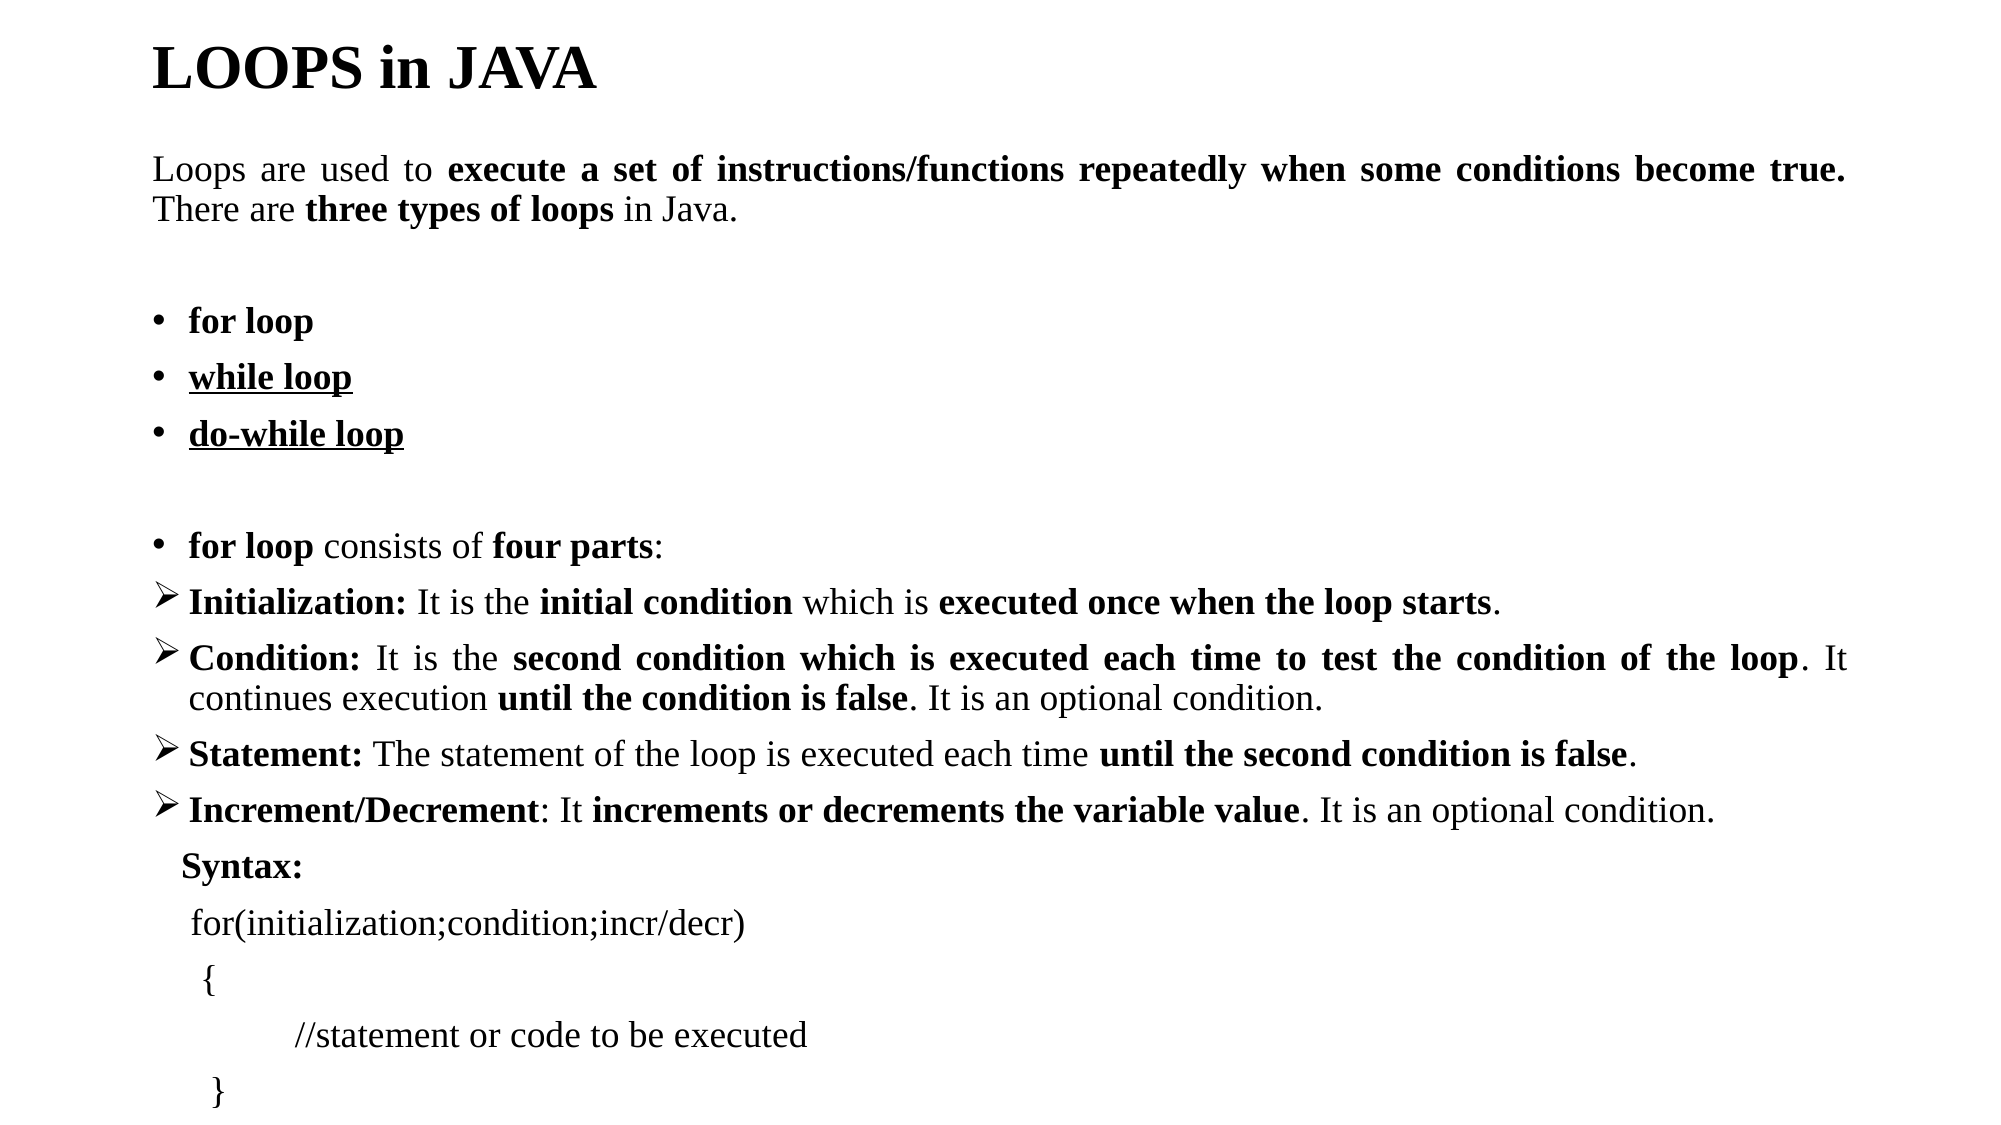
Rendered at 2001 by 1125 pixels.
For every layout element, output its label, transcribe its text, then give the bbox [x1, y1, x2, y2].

title LOOPS in JAVA [137, 26, 1863, 141]
list Loops are used to execute a set of instructions/functions repeatedly when some conditions become true. There are three types of loops in Java. for loop while loop do-while loop for loop consists of four parts: Initialization: It is the initial condition which is executed once when the loop starts. Condition: It is the second condition which is executed each time to test the condition of the loop. It continues execution until the condition is false. It is an optional condition. Statement: The statement of the loop is executed each time until the second condition is false. Increment/Decrement: It increments or decrements the variable value. It is an optional condition. Syntax: for(initialization;condition;incr/decr) { //statement or code to be executed } [137, 141, 1863, 1125]
